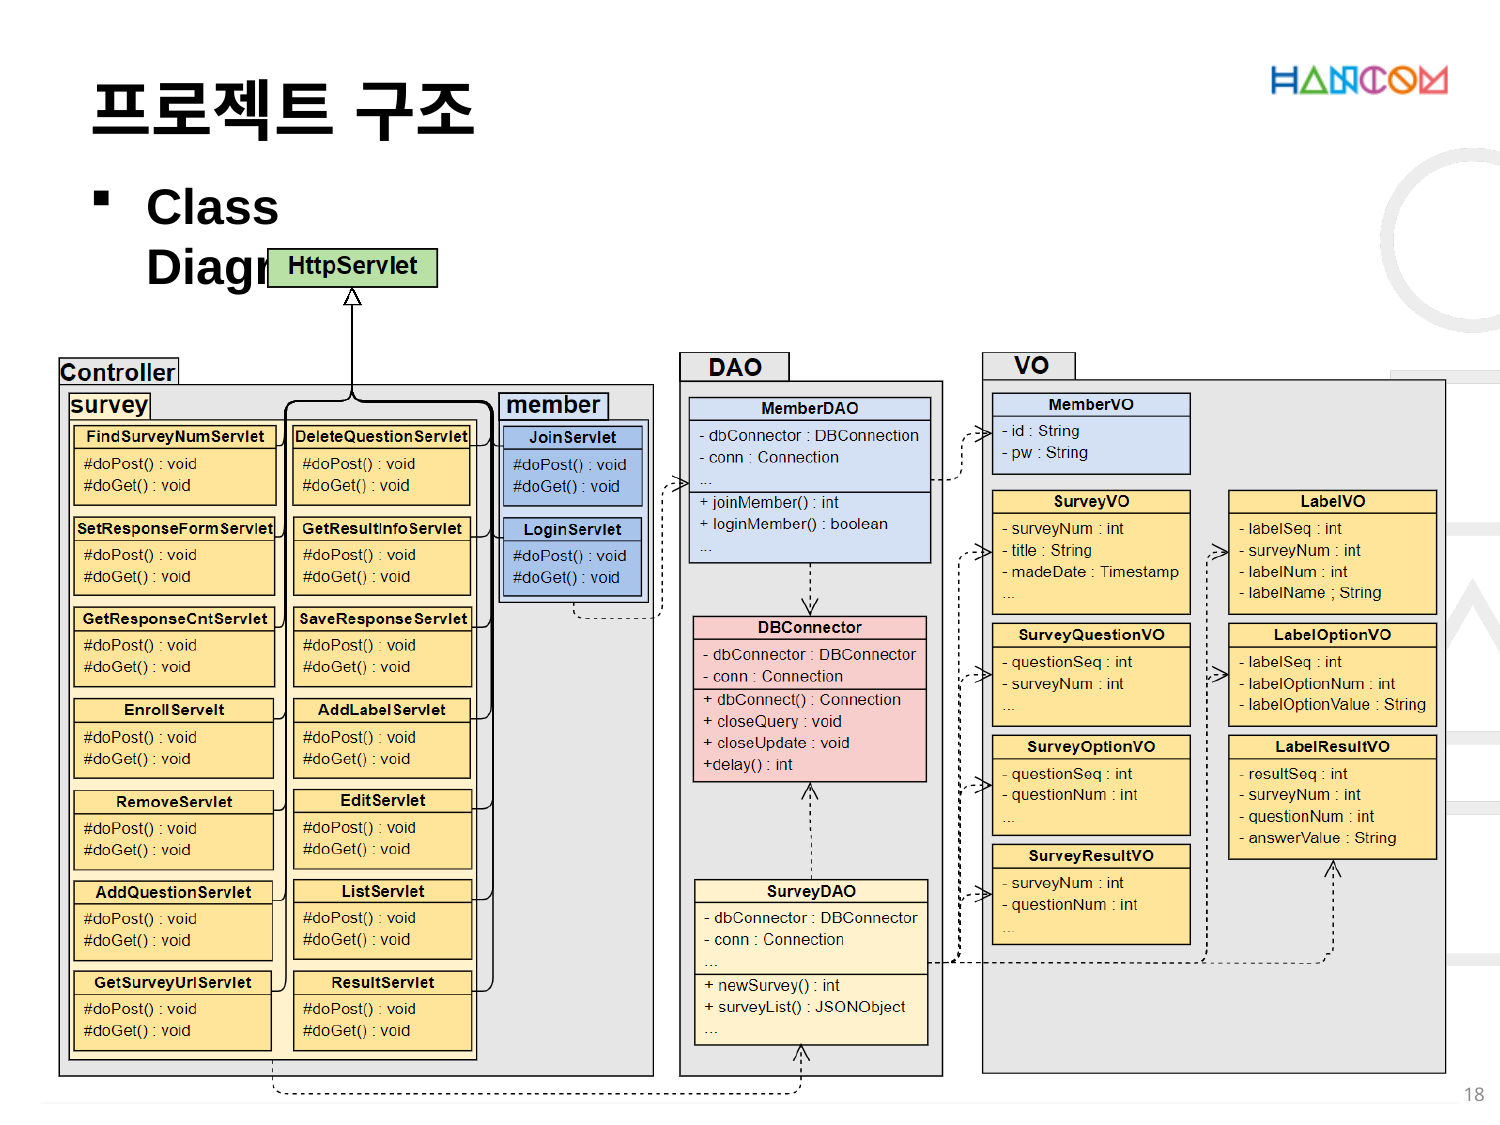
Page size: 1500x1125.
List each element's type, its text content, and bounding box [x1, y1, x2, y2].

slide_number 12 [1149, 1065, 1500, 1125]
picture [1425, 51, 1459, 117]
picture [41, 127, 1500, 1104]
text_box 프로젝트 구조 [74, 45, 1425, 173]
text_box Class Diagram [75, 166, 503, 241]
